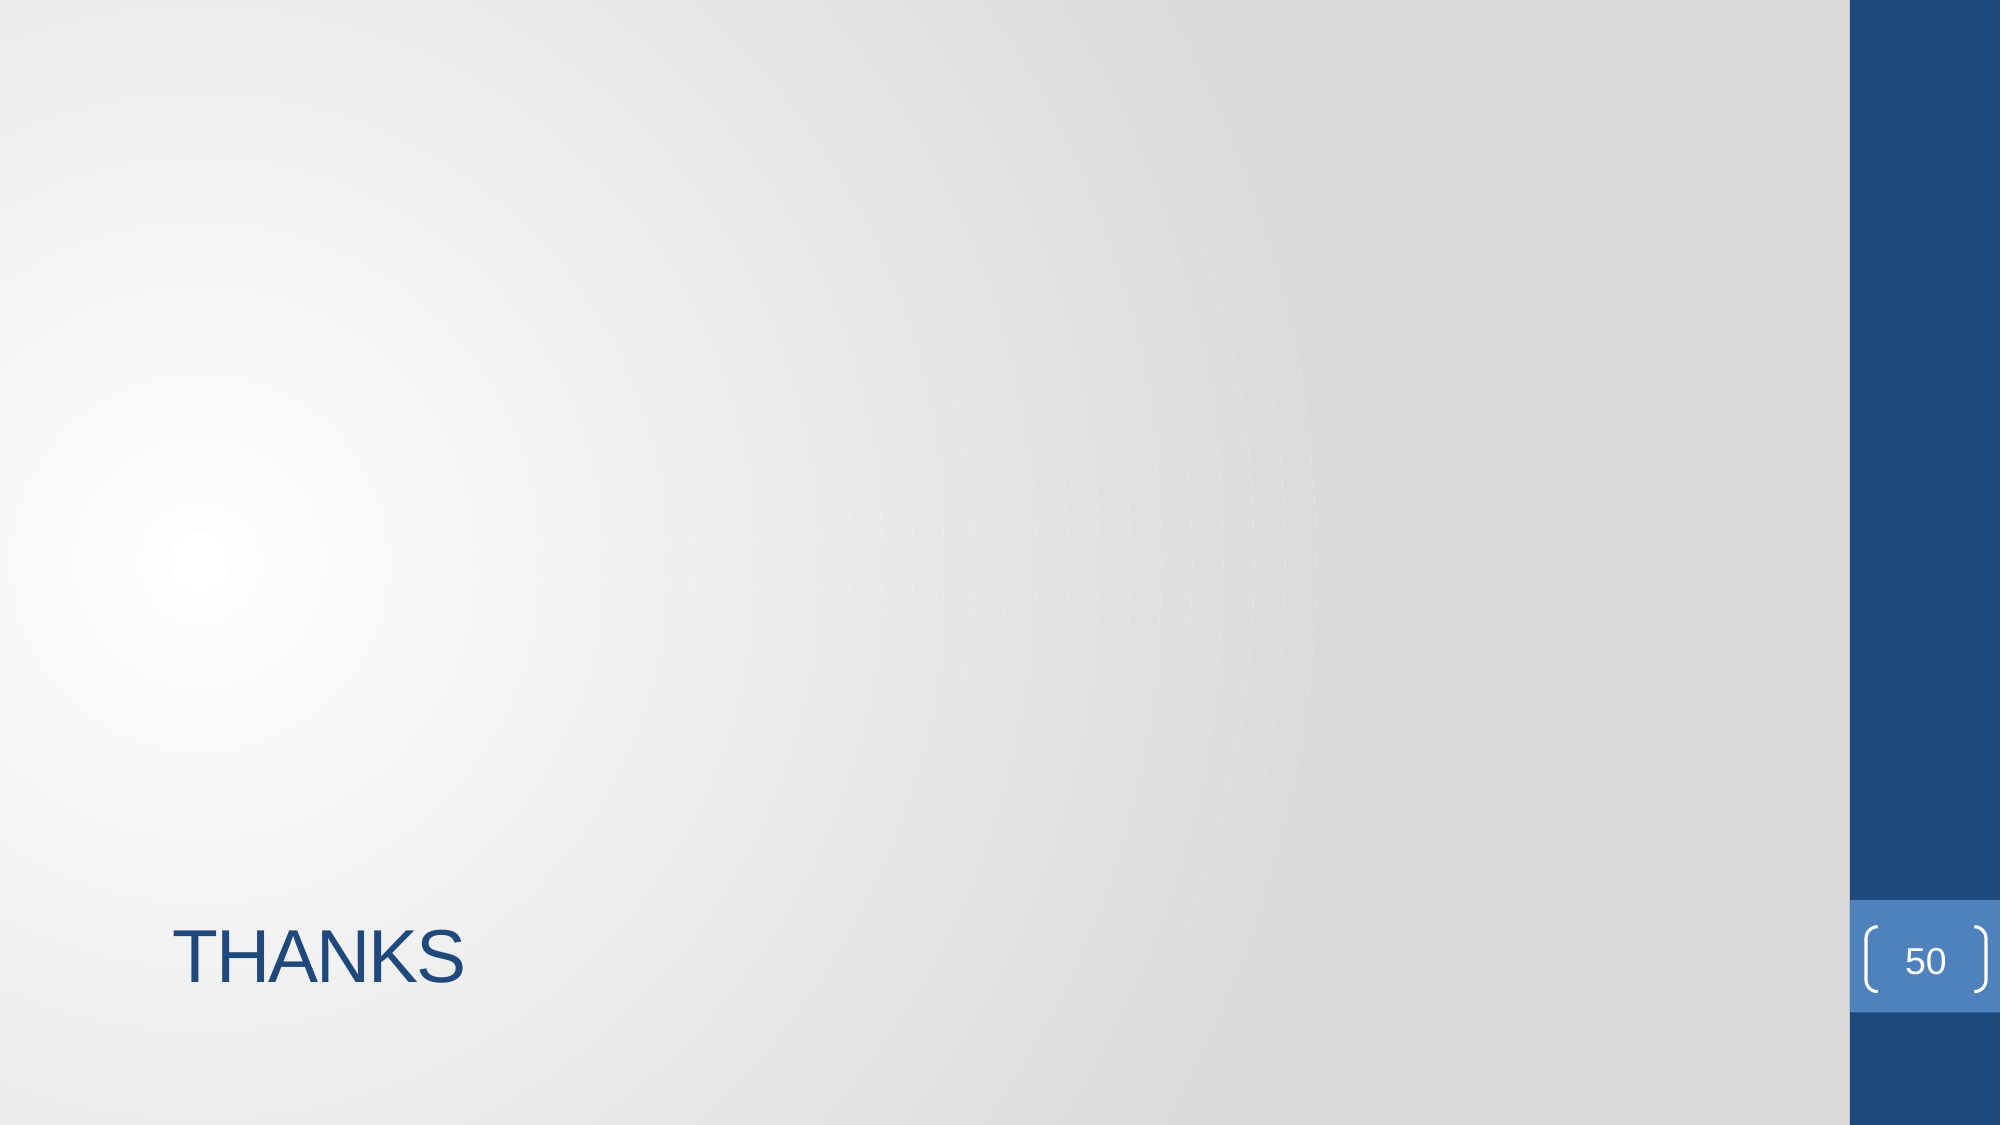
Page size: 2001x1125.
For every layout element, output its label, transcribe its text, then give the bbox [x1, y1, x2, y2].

slide_number 50 [1864, 925, 1988, 994]
title Thanks [157, 900, 1834, 1092]
